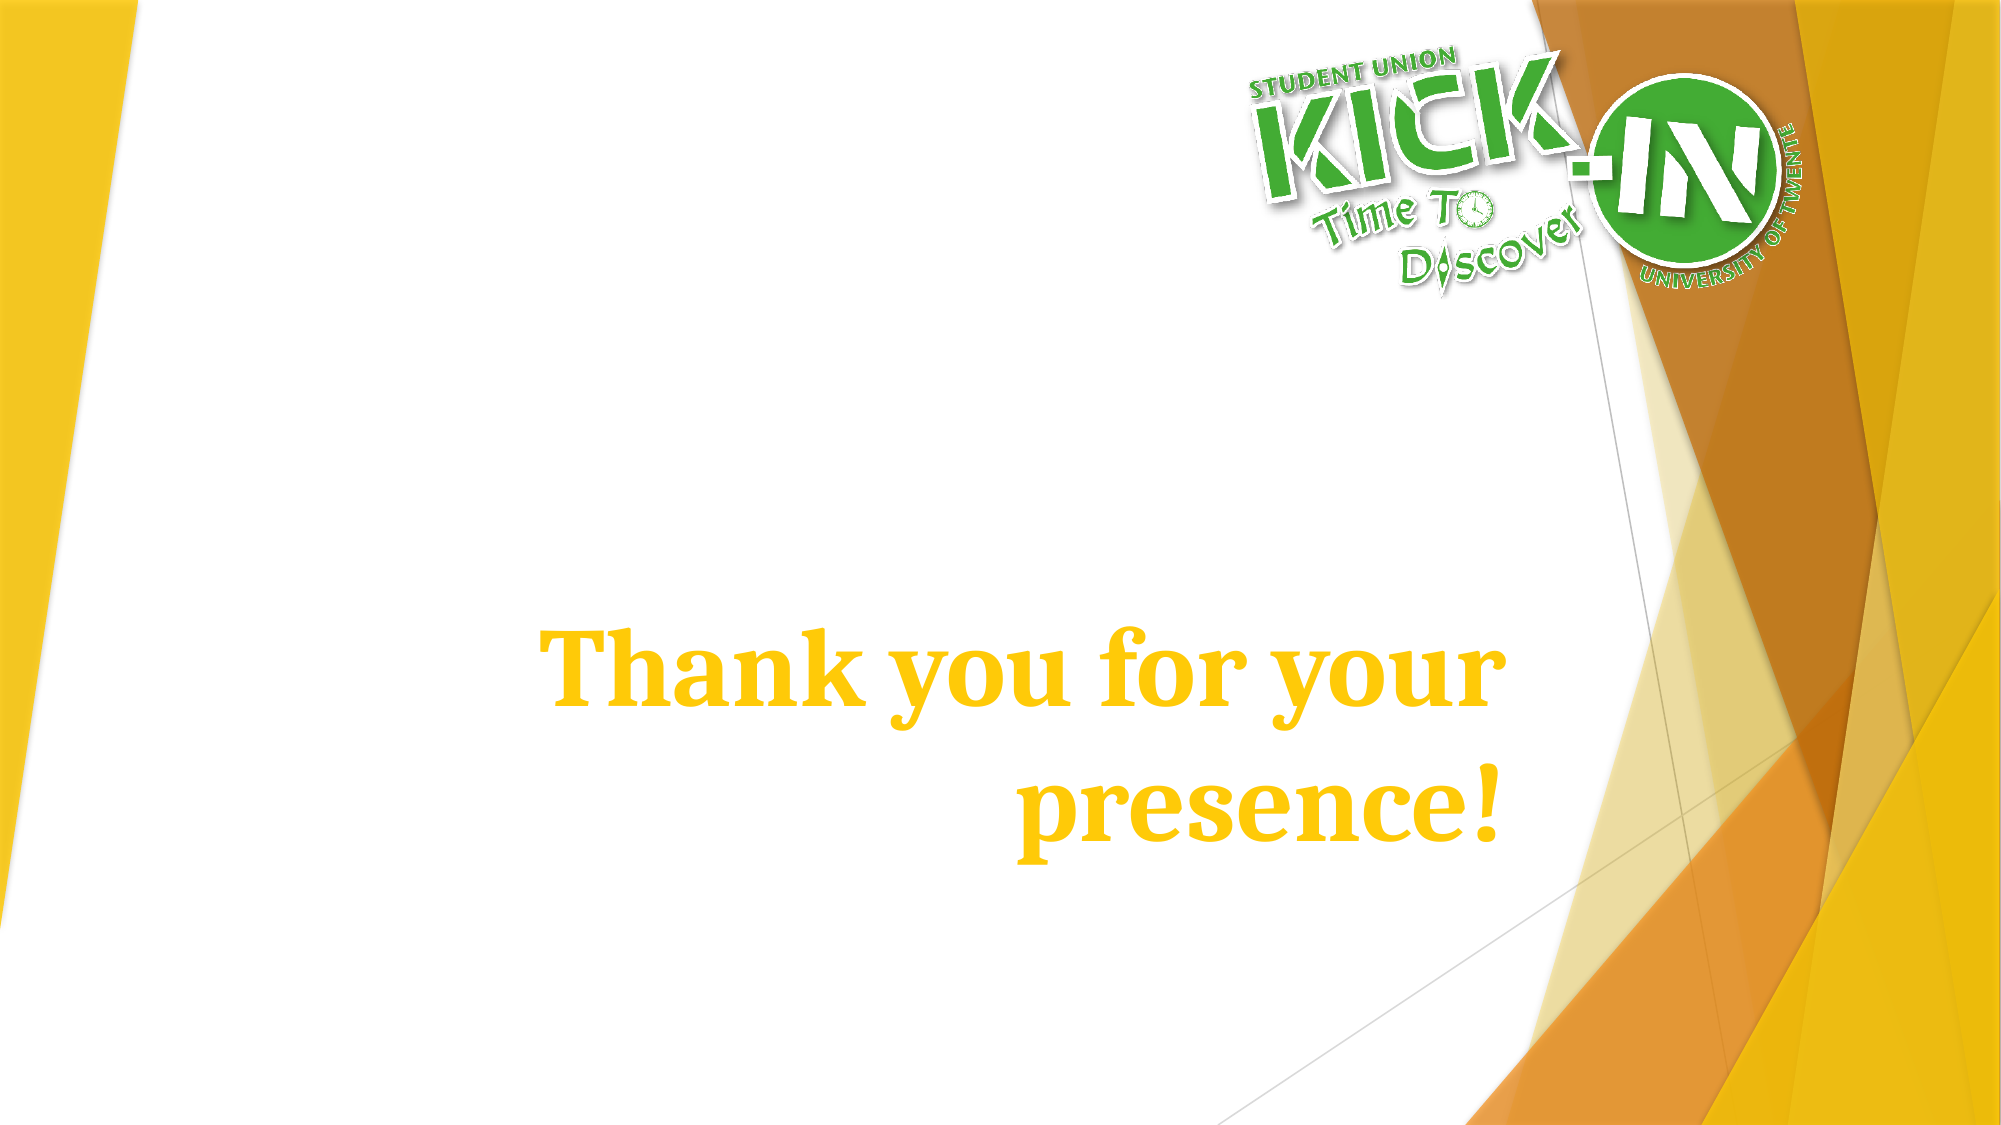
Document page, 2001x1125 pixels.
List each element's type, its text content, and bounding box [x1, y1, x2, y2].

title Thank you for your presence! [191, 487, 1523, 872]
picture [1239, 38, 1804, 305]
